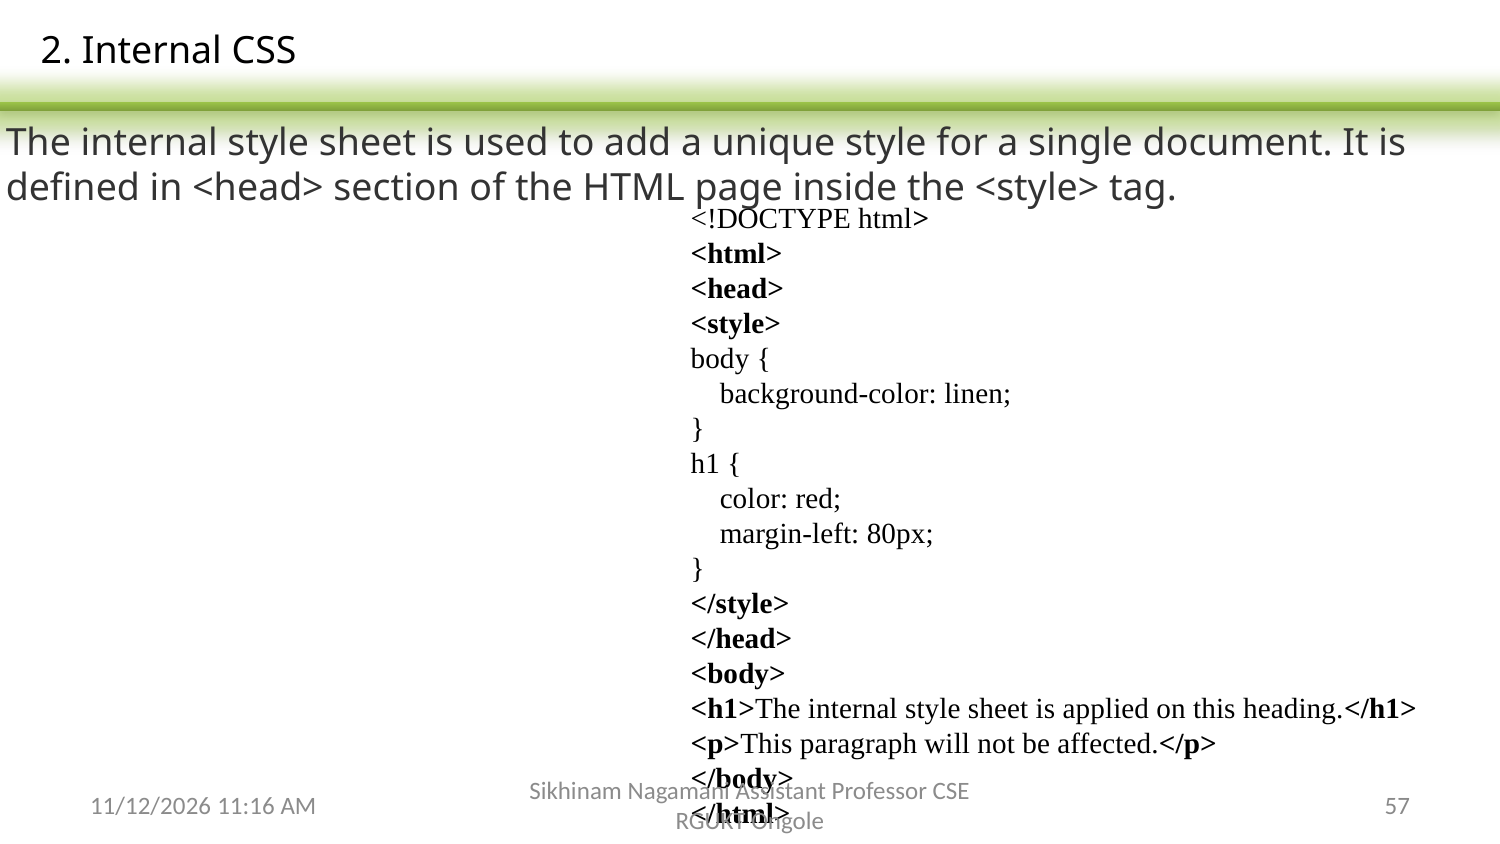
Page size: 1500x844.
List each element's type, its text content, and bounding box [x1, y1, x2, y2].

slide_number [75, 782, 425, 828]
text_box The internal style sheet is used to add a unique style for a single document. It is defined in <head> section of the HTML page inside the <style> tag. [0, 110, 1500, 216]
footer Sikhinam Nagamani Assistant Professor CSE RGUKT Ongole [512, 782, 988, 828]
text_box <!DOCTYPE html> <html> <head> <style> body { background-color: linen; } h1 { color: red; margin-left: 80px; } </style> </head> <body> <h1>The internal style sheet is applied on this heading.</h1> <p>This paragraph will not be affected.</p> </body> </html> [675, 192, 1475, 837]
text_box 2. Internal CSS [25, 18, 824, 79]
text_box [0, 102, 1500, 110]
